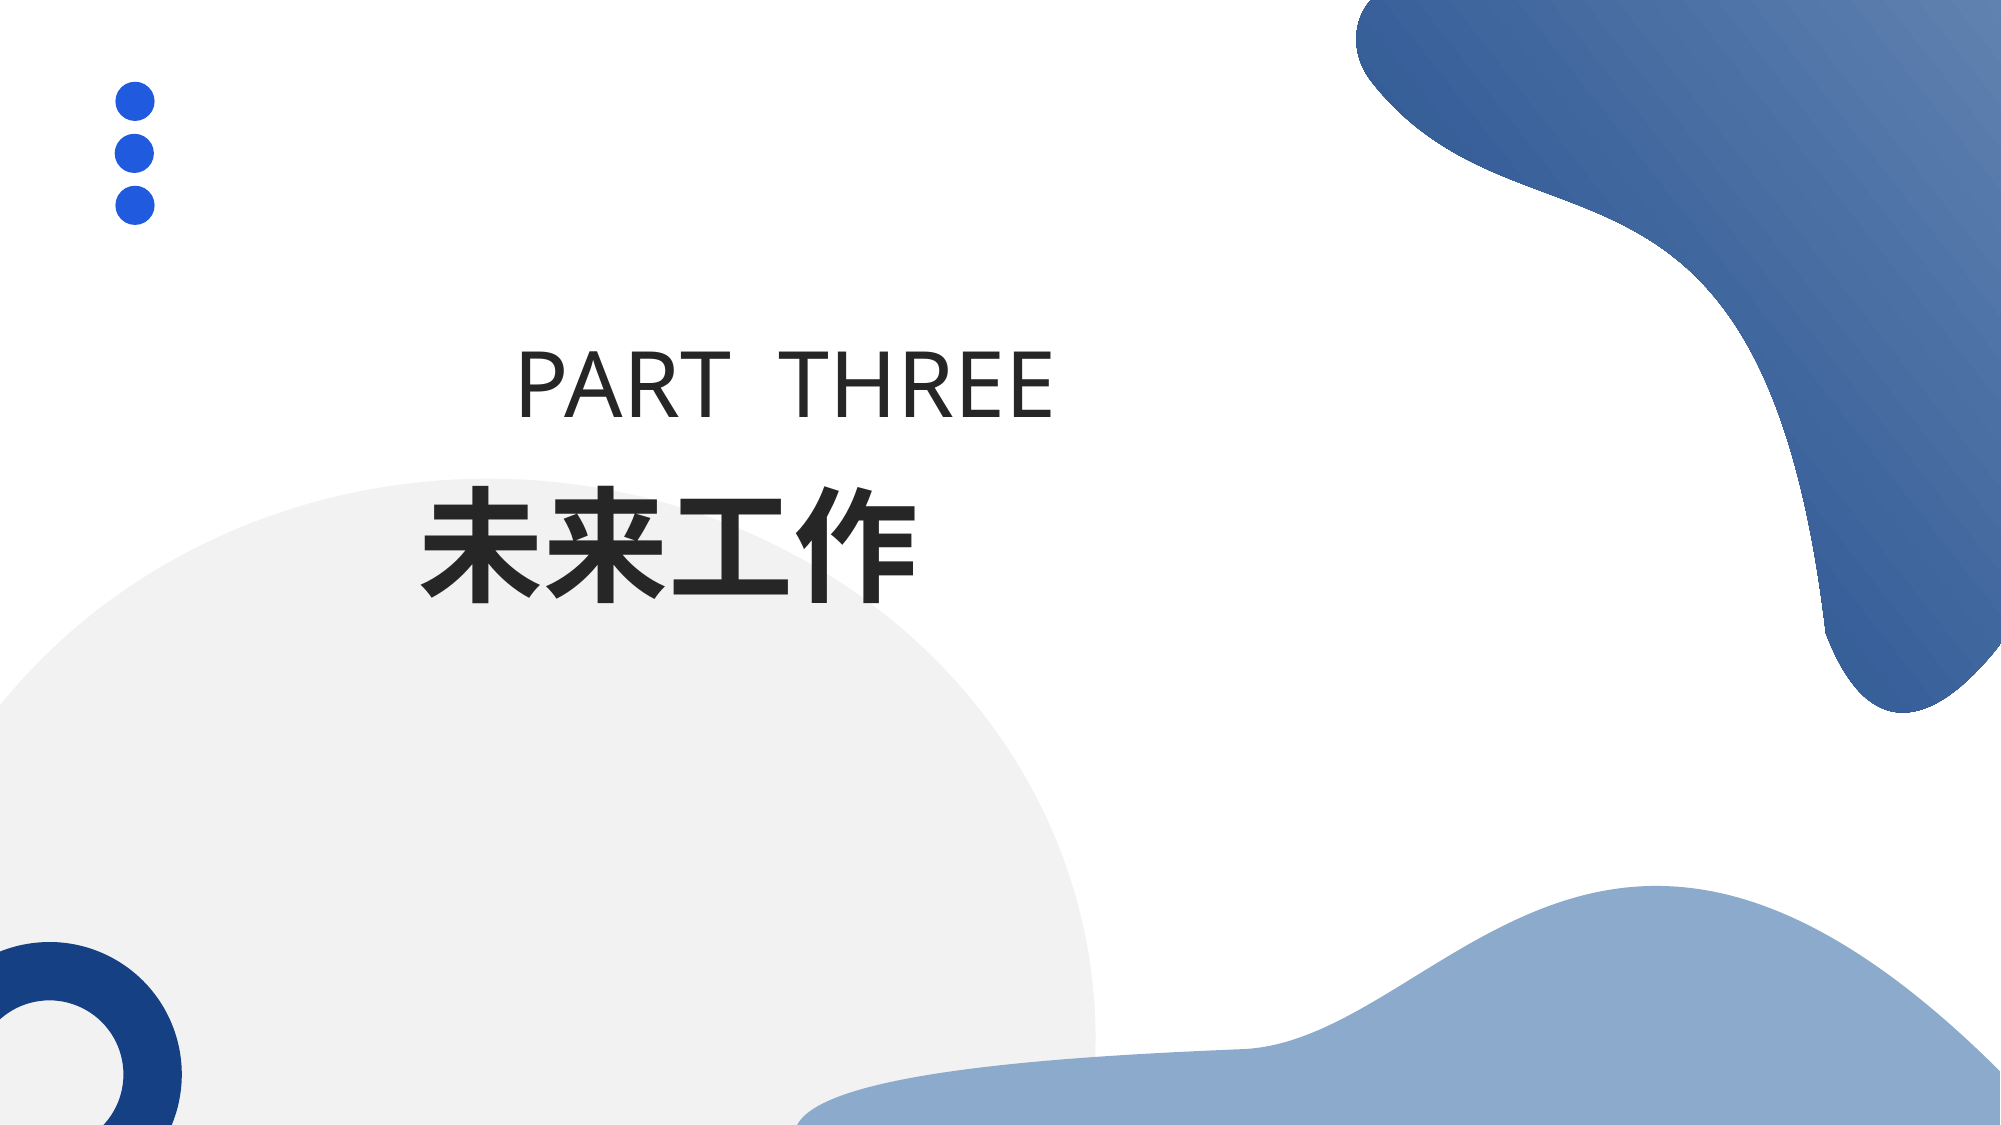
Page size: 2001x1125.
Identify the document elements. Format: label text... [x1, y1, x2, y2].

text_box PART THREE [473, 318, 1098, 443]
text_box [1355, 0, 2000, 714]
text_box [114, 81, 155, 225]
text_box [0, 940, 183, 1125]
text_box [795, 884, 2000, 1125]
text_box [0, 483, 1097, 1125]
text_box 未来工作 [403, 459, 1172, 625]
